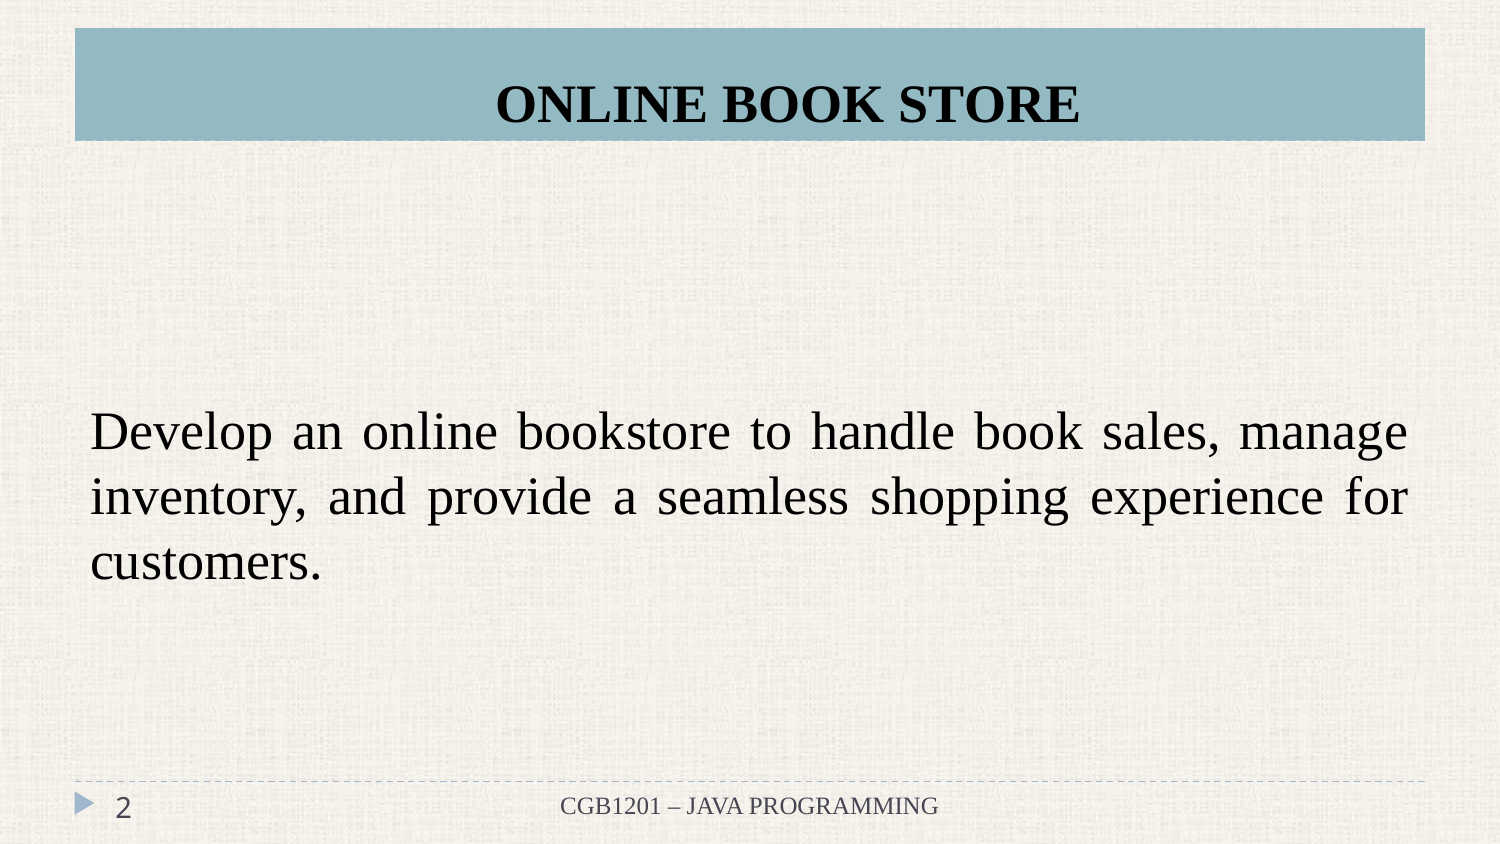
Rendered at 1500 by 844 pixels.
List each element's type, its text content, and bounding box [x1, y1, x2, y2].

list Develop an online bookstore to handle book sales, manage inventory, and provide a seamless shopping experience for customers. [75, 150, 1425, 758]
footer CGB1201 – JAVA PROGRAMMING [399, 782, 1112, 844]
title ONLINE BOOK STORE [75, 28, 1425, 141]
slide_number 2 [100, 782, 426, 827]
